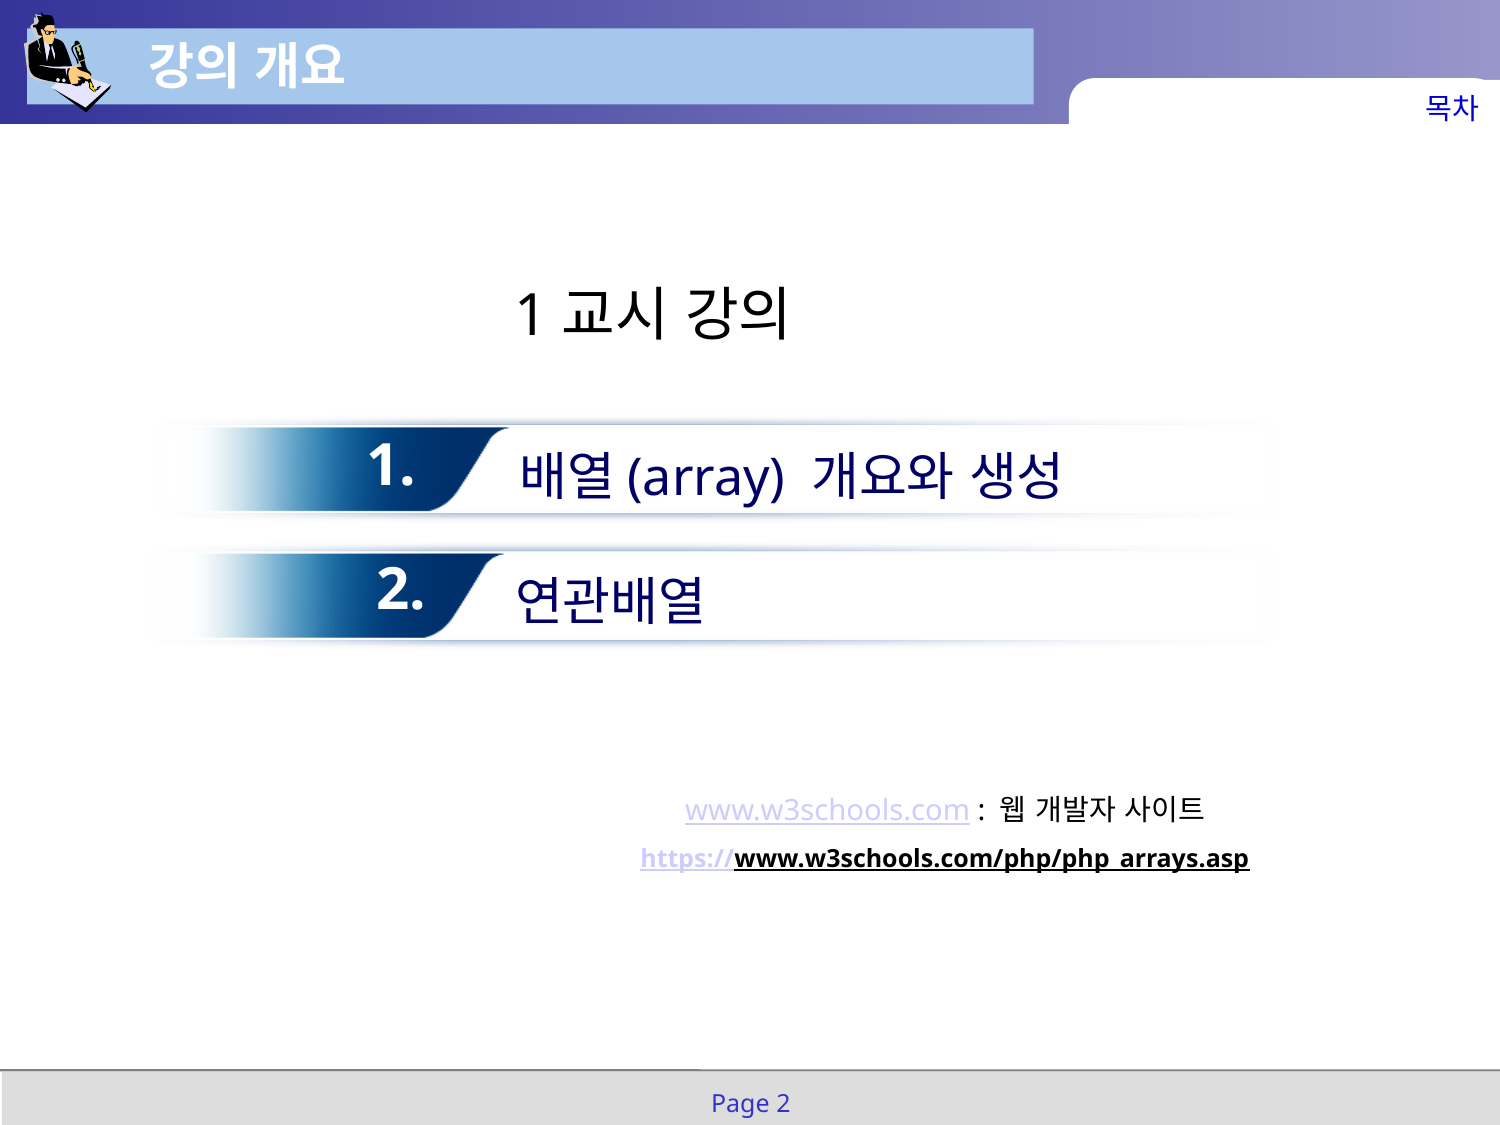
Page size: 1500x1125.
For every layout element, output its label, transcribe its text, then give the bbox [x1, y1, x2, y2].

text_box 목차 [1282, 84, 1486, 131]
slide_number Page 2 [682, 1079, 819, 1124]
text_box https://www.w3schools.com/php/php_arrays.asp [625, 834, 1272, 884]
text_box 1교시 강의 [499, 269, 807, 355]
text_box 강의 개요 [133, 26, 880, 102]
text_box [53, 396, 1389, 534]
text_box www.w3schools.com : 웹 개발자 사이트 [670, 784, 1221, 834]
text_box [48, 523, 1350, 661]
